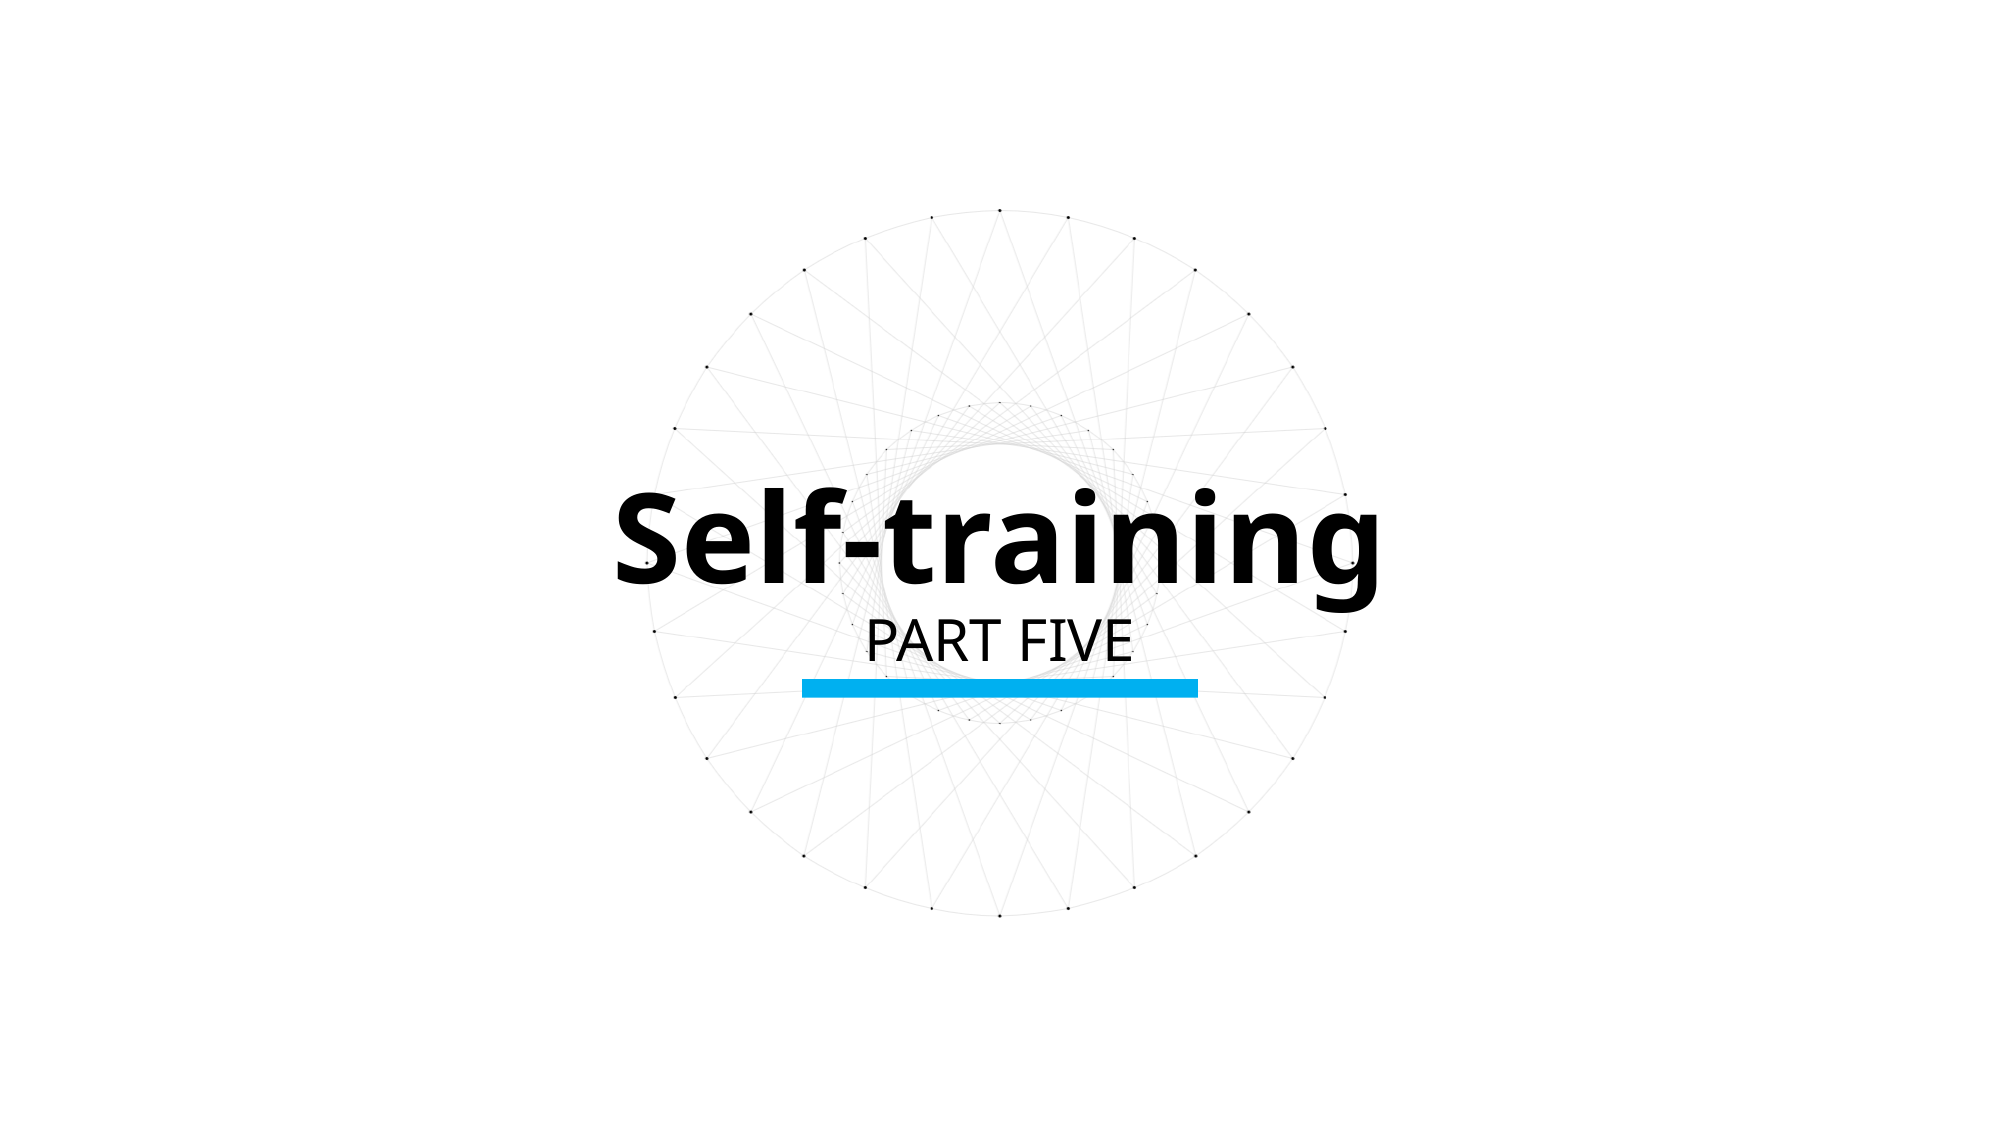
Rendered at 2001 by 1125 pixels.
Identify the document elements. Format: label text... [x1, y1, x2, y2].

text_box PART FIVE [704, 617, 1296, 681]
picture [640, 617, 1371, 932]
picture [671, 193, 1340, 406]
text_box [801, 678, 1199, 699]
text_box Self-training [382, 406, 1618, 617]
